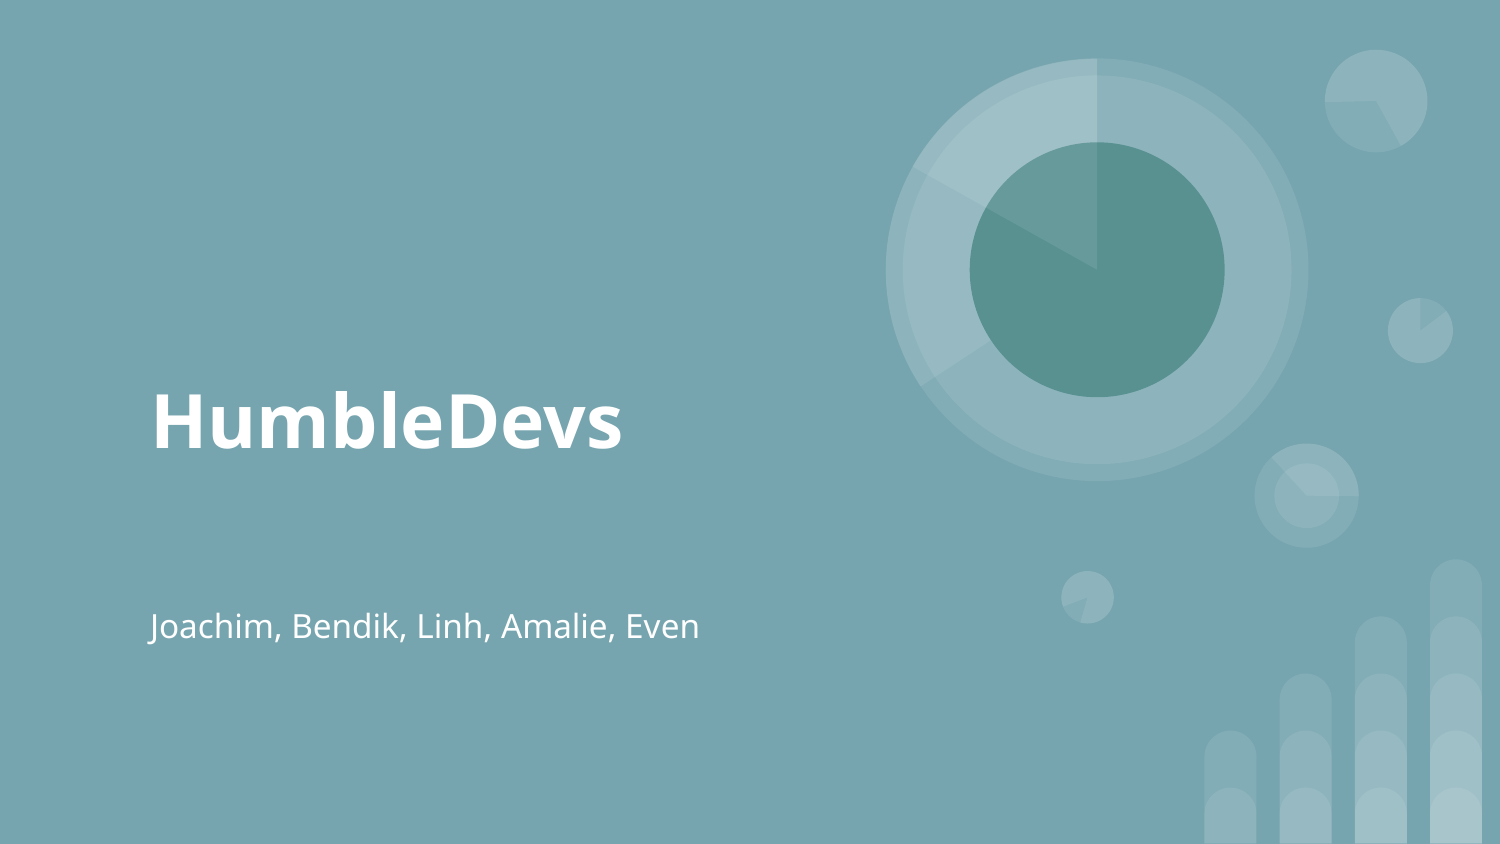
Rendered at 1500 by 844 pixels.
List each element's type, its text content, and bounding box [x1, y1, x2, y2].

title HumbleDevs [135, 264, 834, 572]
subtitle Joachim, Bendik, Linh, Amalie, Even [135, 589, 834, 704]
